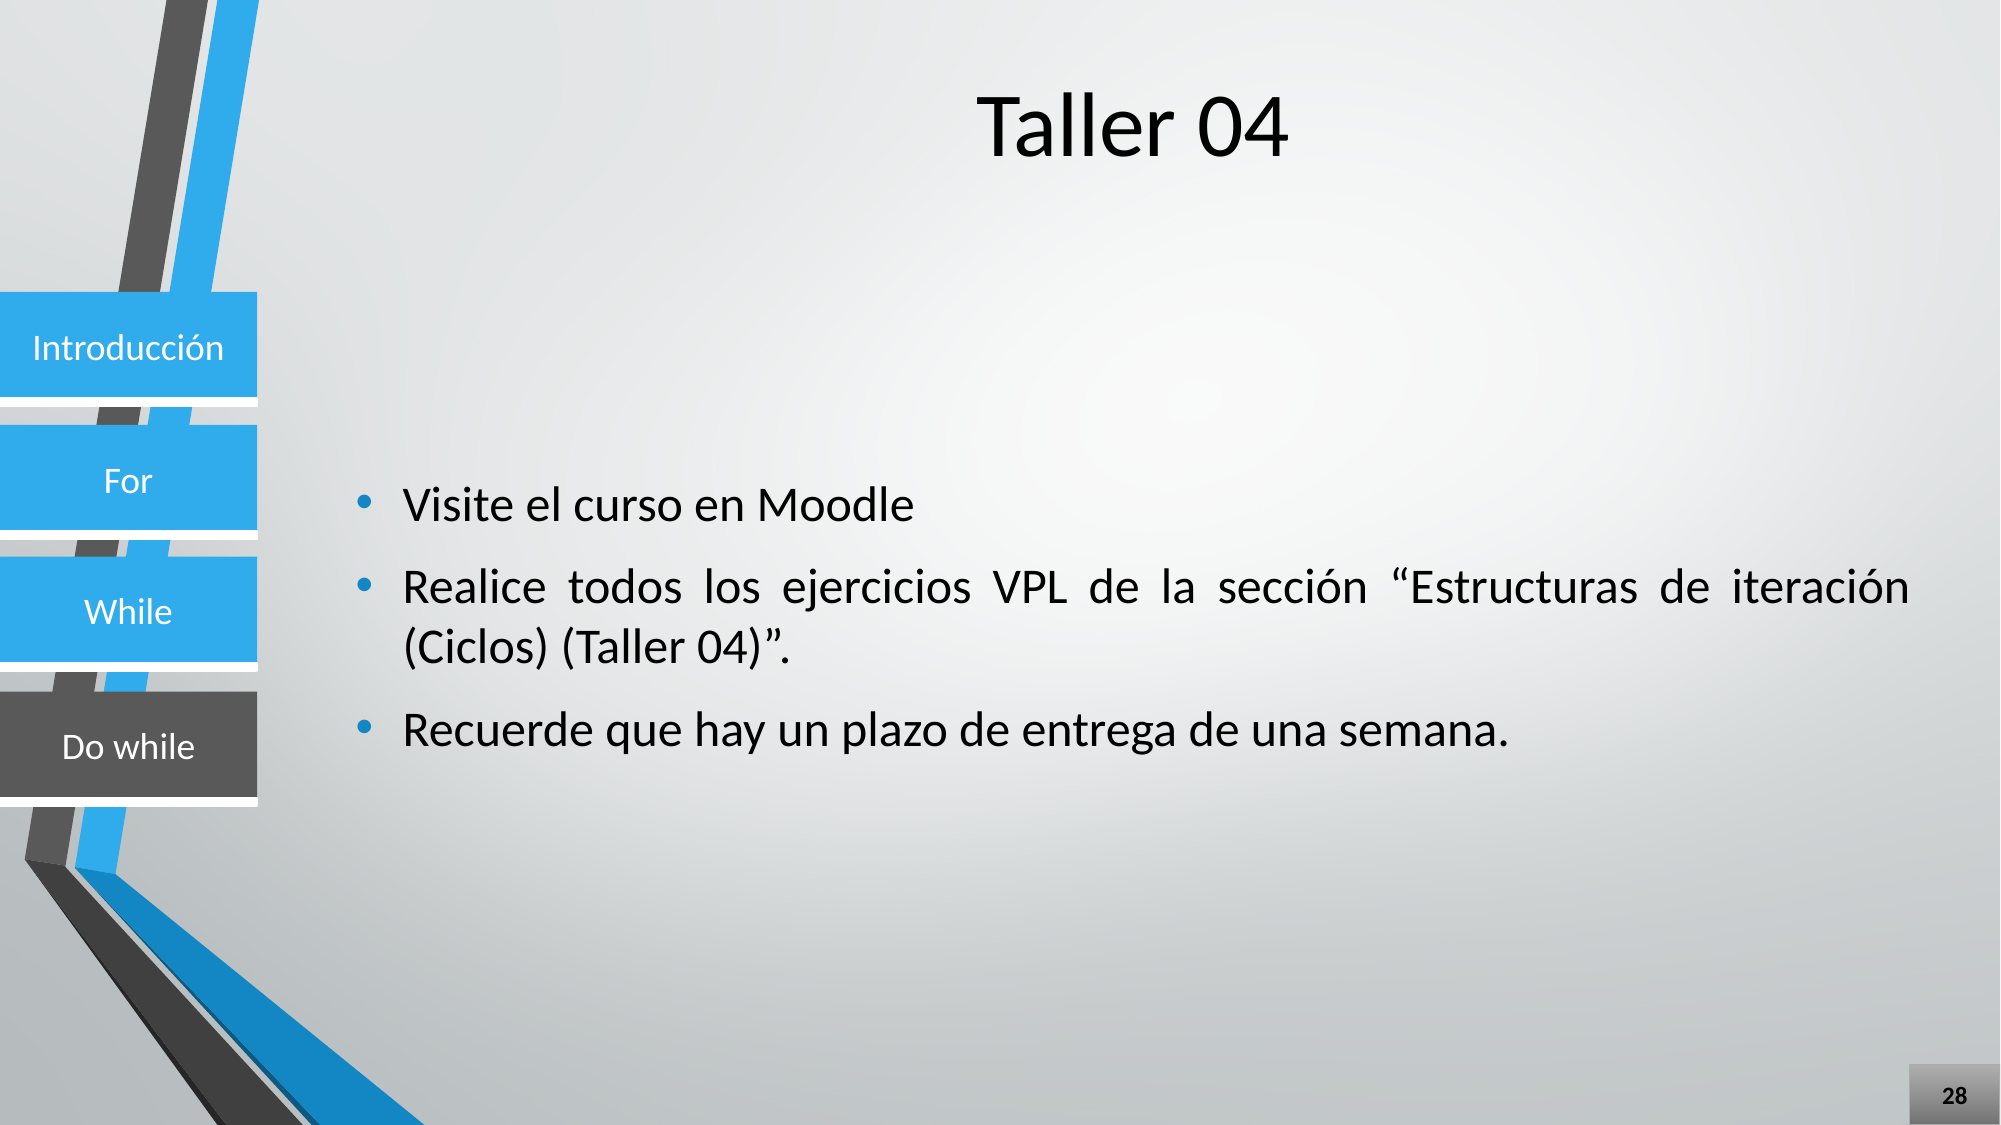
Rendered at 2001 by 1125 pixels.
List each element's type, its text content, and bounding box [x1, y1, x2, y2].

title Taller 04 [340, 36, 1927, 204]
list Visite el curso en Moodle Realice todos los ejercicios VPL de la sección “Estructuras de iteración (Ciclos) (Taller 04)”. Recuerde que hay un plazo de entrega de una semana. [340, 231, 1927, 997]
slide_number 28 [1909, 1065, 2000, 1125]
